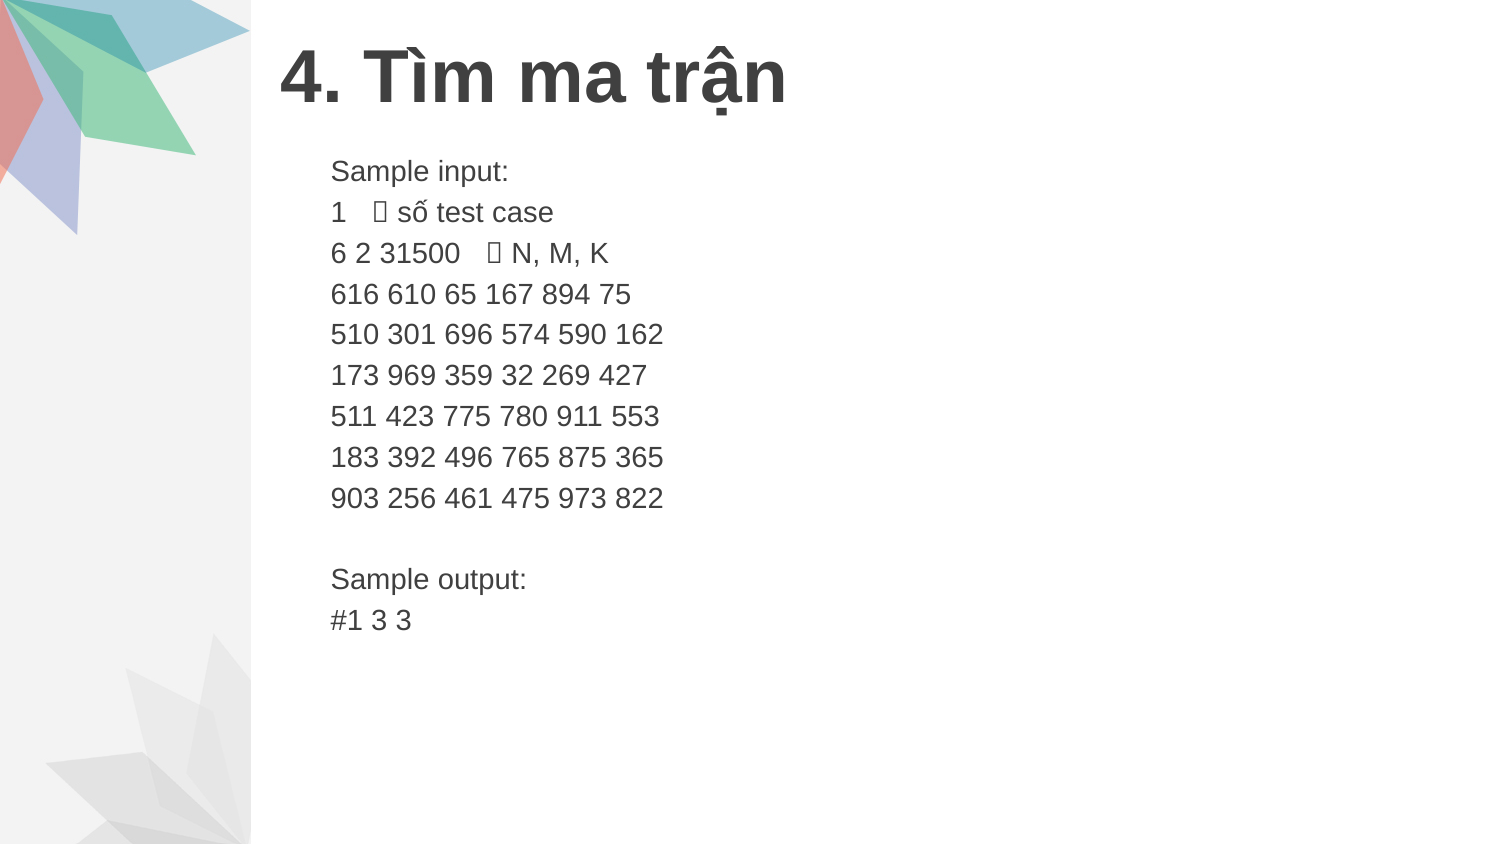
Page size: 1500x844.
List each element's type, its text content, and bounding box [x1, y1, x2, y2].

picture [0, 0, 1500, 844]
title 4. Tìm ma trận [265, 0, 1500, 146]
list Sample input: 1  số test case 6 2 31500  N, M, K 616 610 65 167 894 75 510 301 696 574 590 162 173 969 359 32 269 427 511 423 775 780 911 553 183 392 496 765 875 365 903 256 461 475 973 822 Sample output: #1 3 3 [265, 145, 1400, 706]
